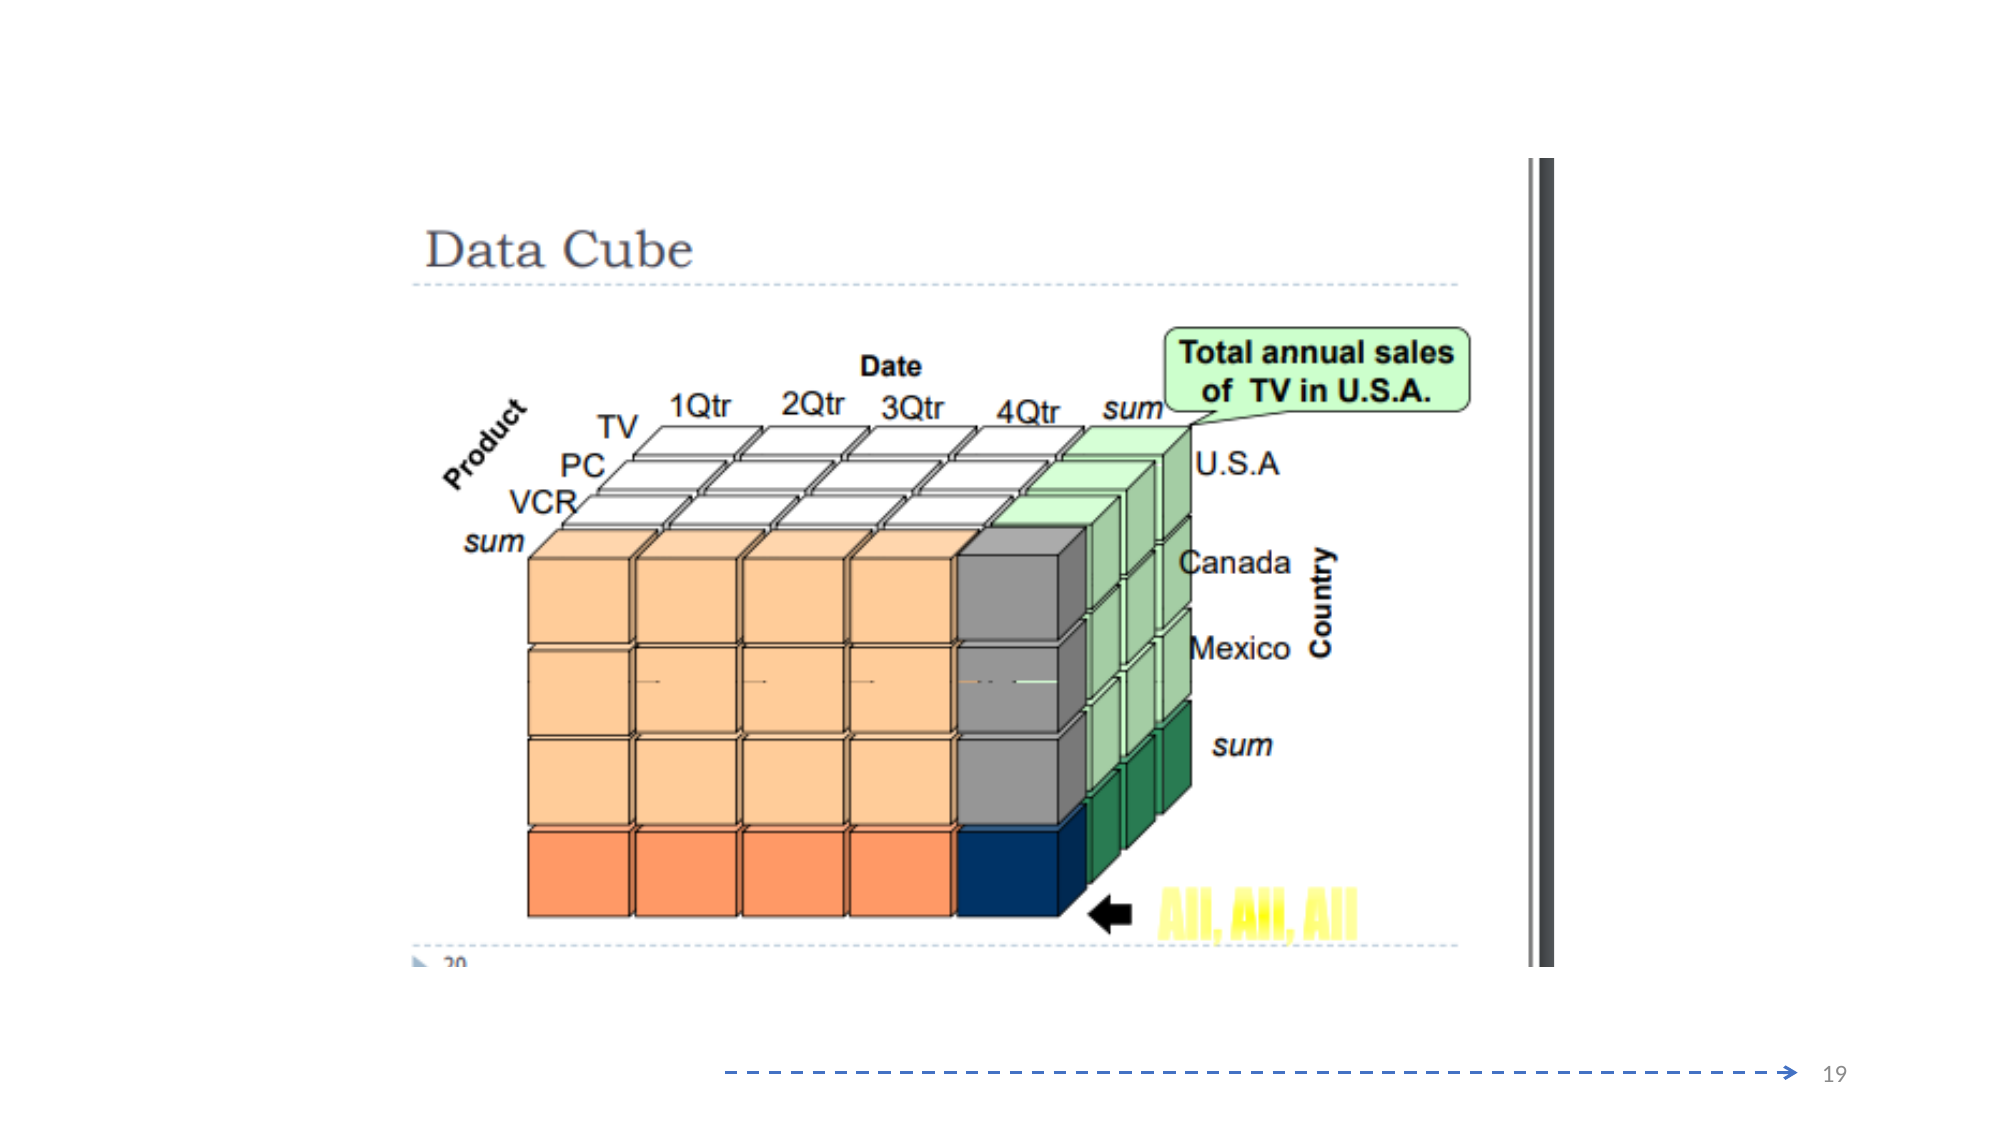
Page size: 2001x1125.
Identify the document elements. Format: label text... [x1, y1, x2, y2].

picture [358, 158, 1555, 967]
slide_number 19 [1412, 1042, 1863, 1103]
